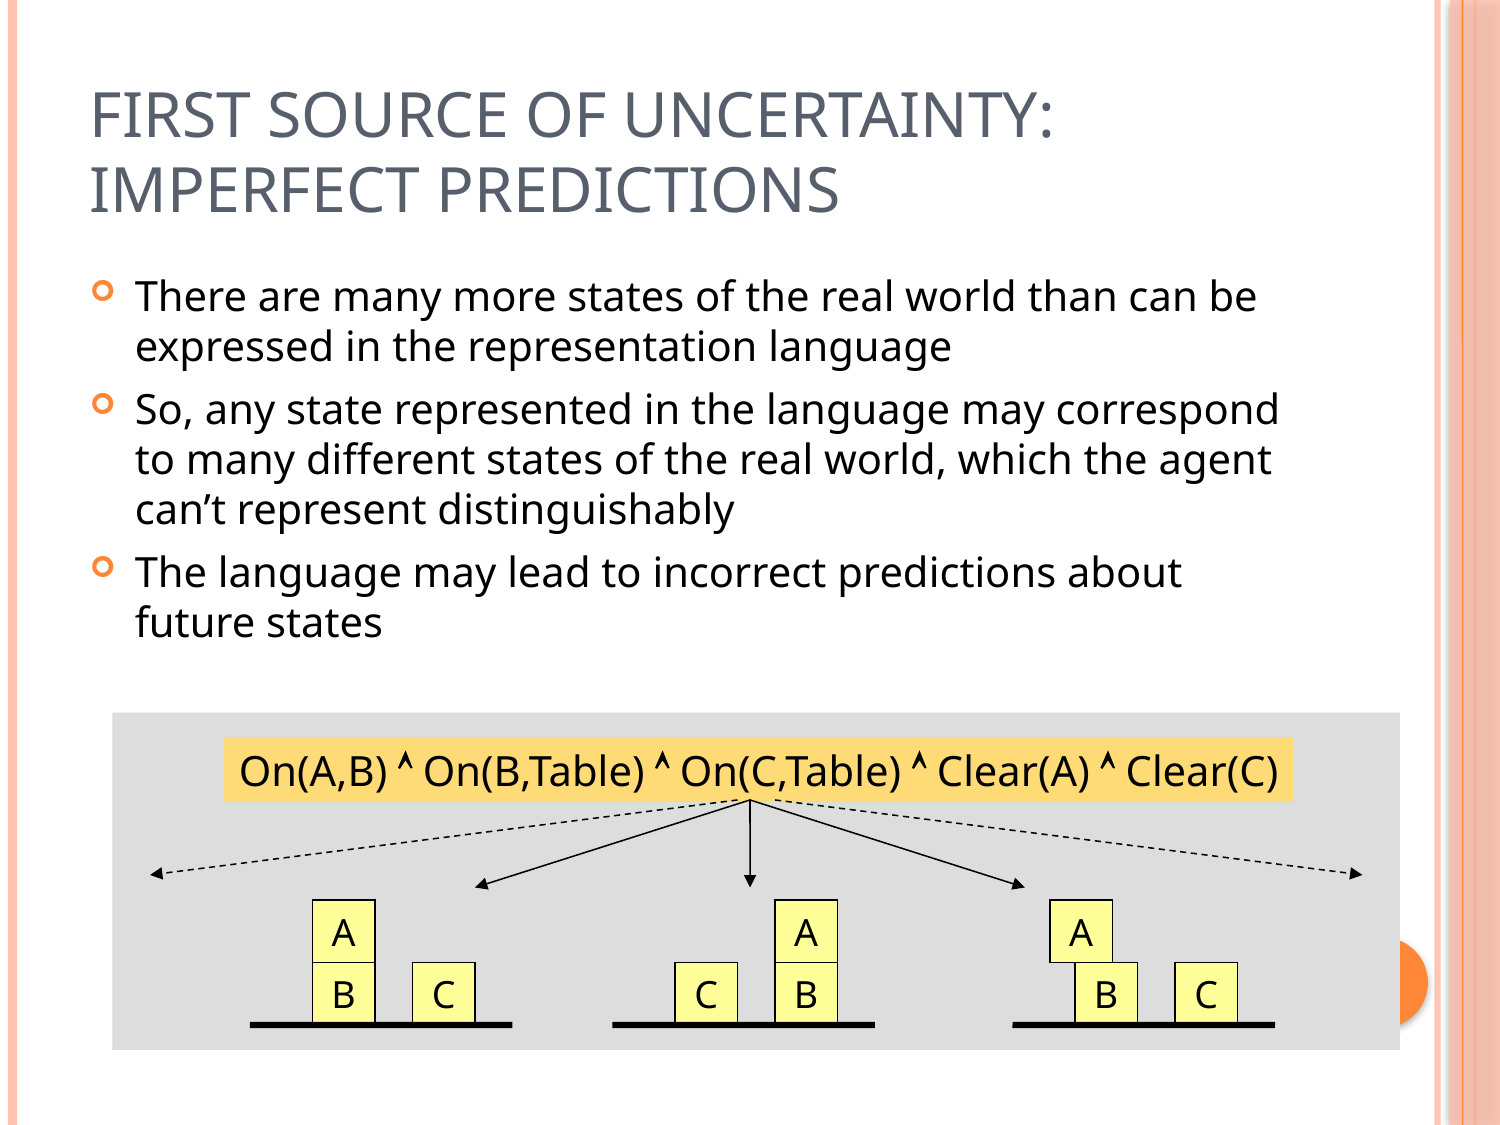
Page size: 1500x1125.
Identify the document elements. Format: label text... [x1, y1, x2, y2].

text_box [149, 736, 1363, 1026]
list There are many more states of the real world than can be expressed in the representation language So, any state represented in the language may correspond to many different states of the real world, which the agent can’t represent distinguishably The language may lead to incorrect predictions about future states [75, 262, 1300, 1062]
text_box [112, 712, 1400, 1050]
slide_number 4 [1400, 940, 1434, 1027]
title First Source of Uncertainty: Imperfect Predictions [75, 45, 1300, 233]
